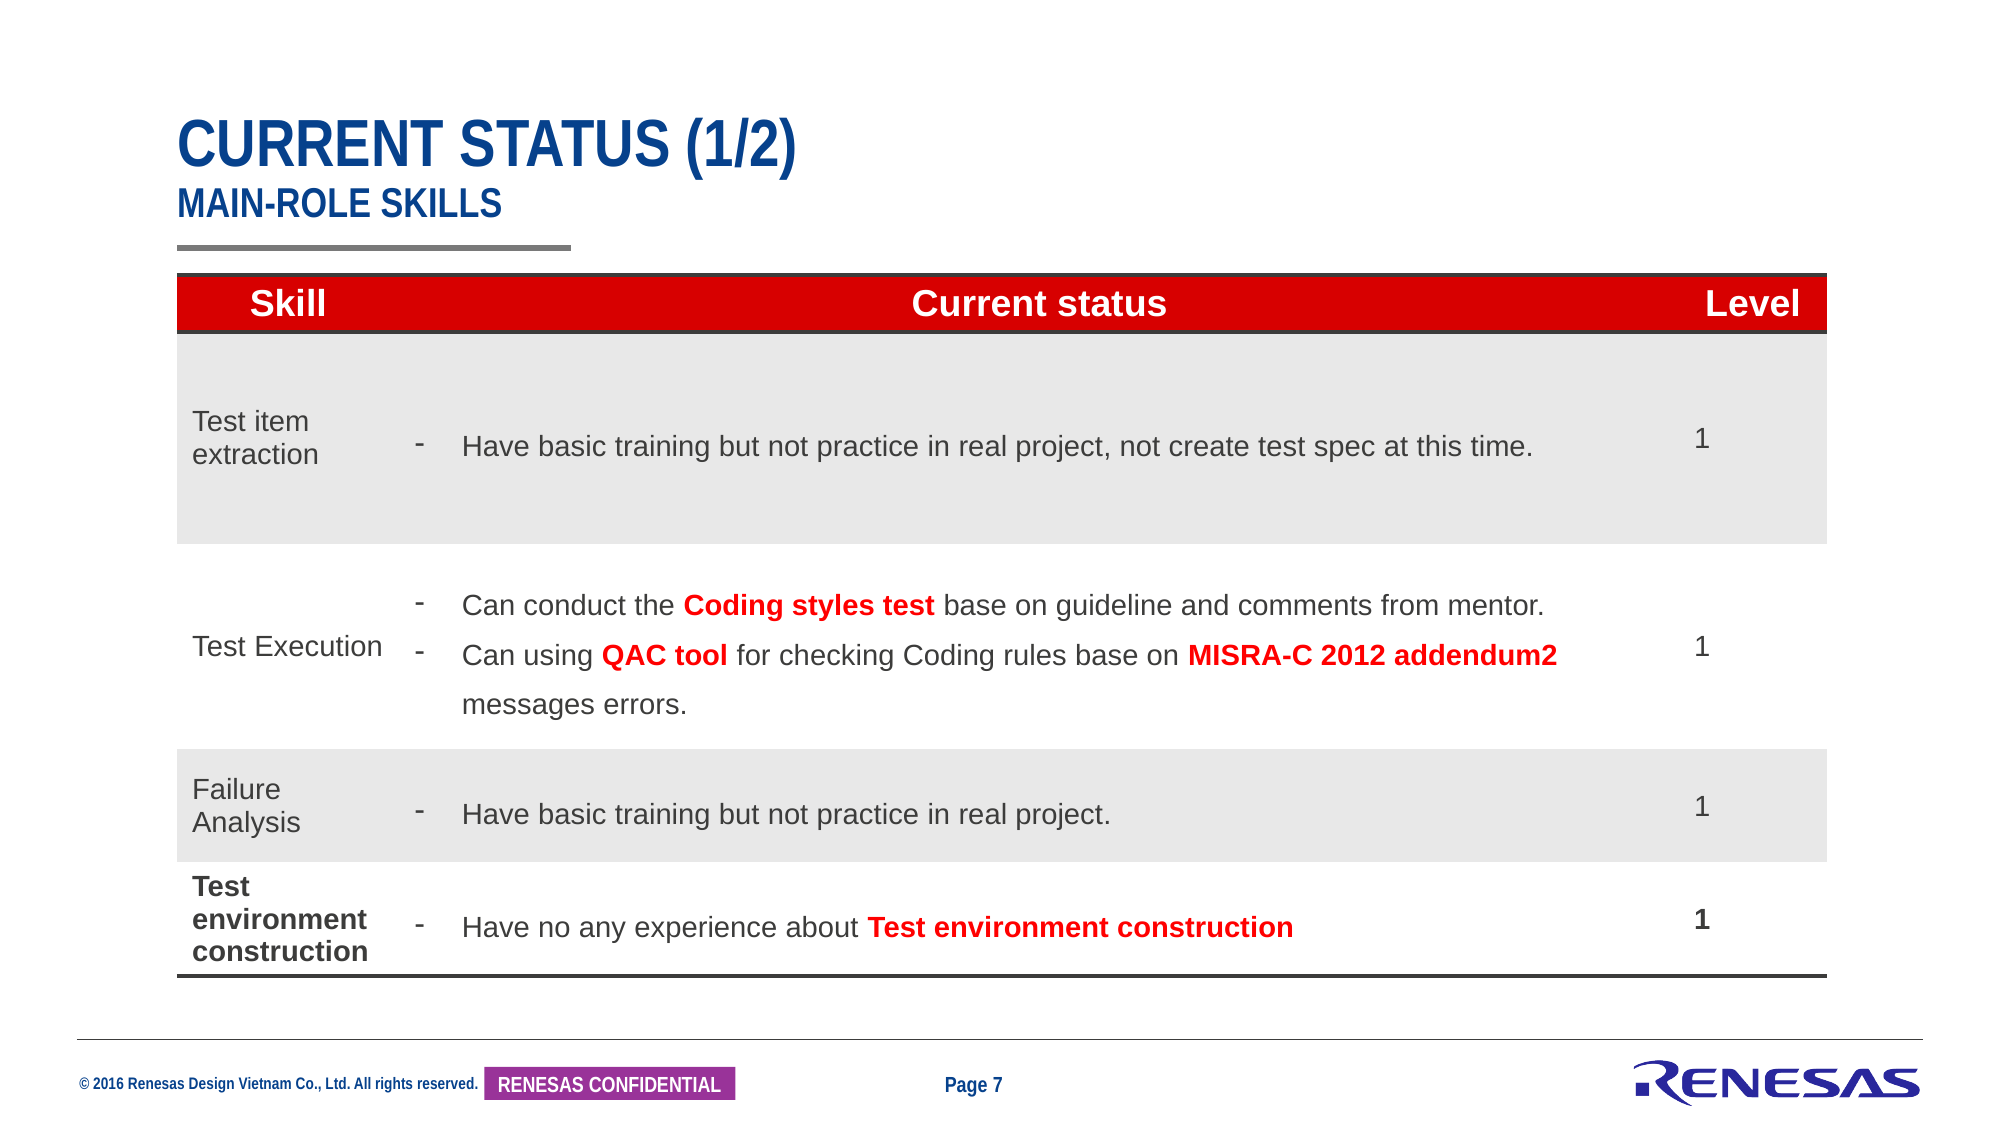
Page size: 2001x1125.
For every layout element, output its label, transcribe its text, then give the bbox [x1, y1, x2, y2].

table_cell Test Execution [177, 544, 400, 749]
title CURRENT STATUS (1/2) MAIN-ROLE SKILLS [177, 108, 1654, 227]
table_cell 1 [1679, 749, 1827, 862]
table_header Level [1679, 277, 1827, 330]
table_cell 1 [1679, 862, 1827, 974]
slide_number Page 7 [944, 1070, 1056, 1097]
table_cell 1 [1679, 544, 1827, 749]
table_header Current status [400, 277, 1679, 330]
table_cell Can conduct the Coding styles test base on guideline and comments from mentor. Can using QAC tool for checking Coding rules base on MISRA-C 2012 addendum2 messages errors. [400, 544, 1679, 749]
table_cell Failure Analysis [177, 749, 400, 862]
table_cell Have basic training but not practice in real project. [400, 749, 1679, 862]
table_cell 1 [1679, 334, 1827, 544]
table_cell Have basic training but not practice in real project, not create test spec at this time. [400, 334, 1679, 544]
table_cell Test environment construction [177, 862, 400, 974]
table_header Skill [177, 277, 400, 330]
picture [1631, 1058, 1923, 1108]
table_cell Test item extraction [177, 334, 400, 544]
table_cell Have no any experience about Test environment construction [400, 862, 1679, 974]
